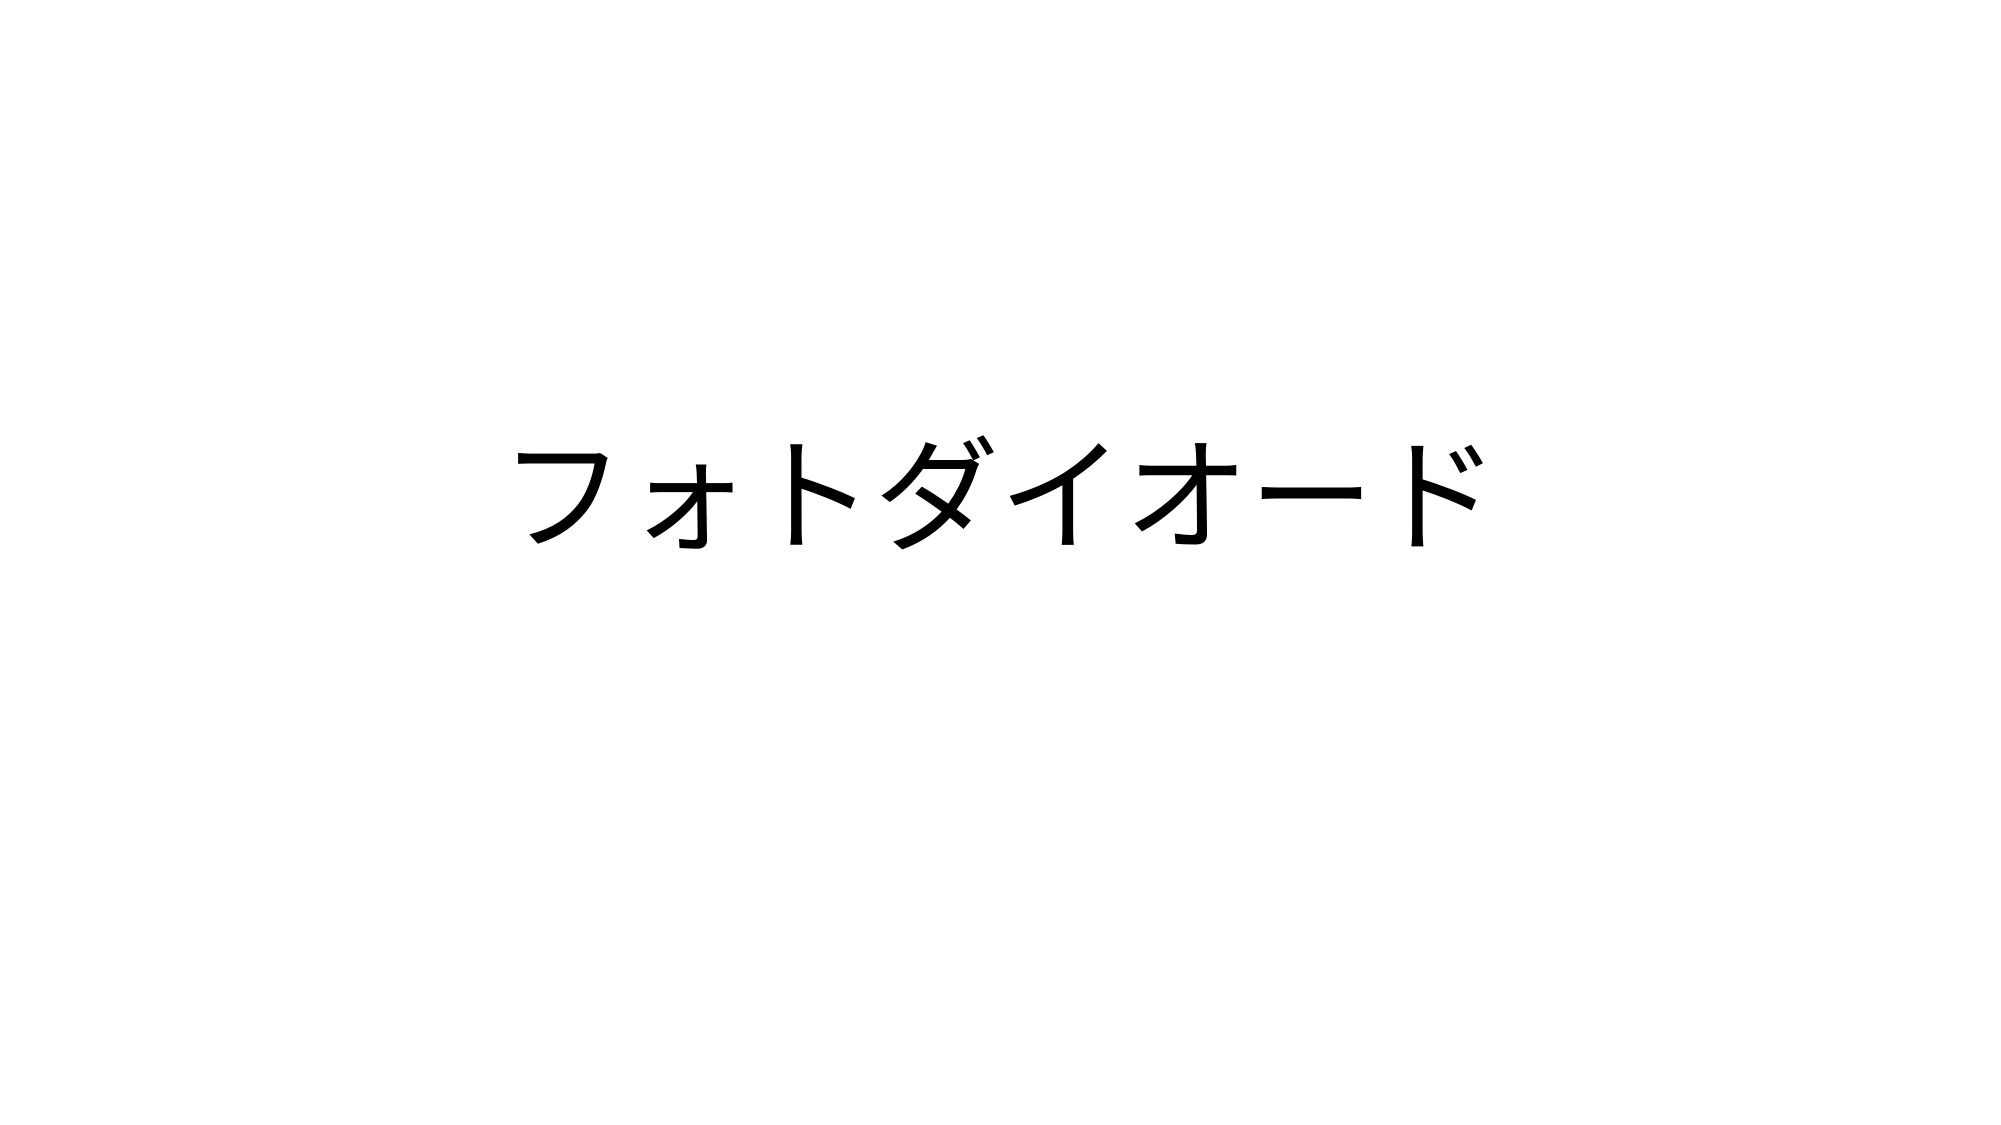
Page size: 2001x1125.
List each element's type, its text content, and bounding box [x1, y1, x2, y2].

title フォトダイオード [249, 184, 1750, 576]
